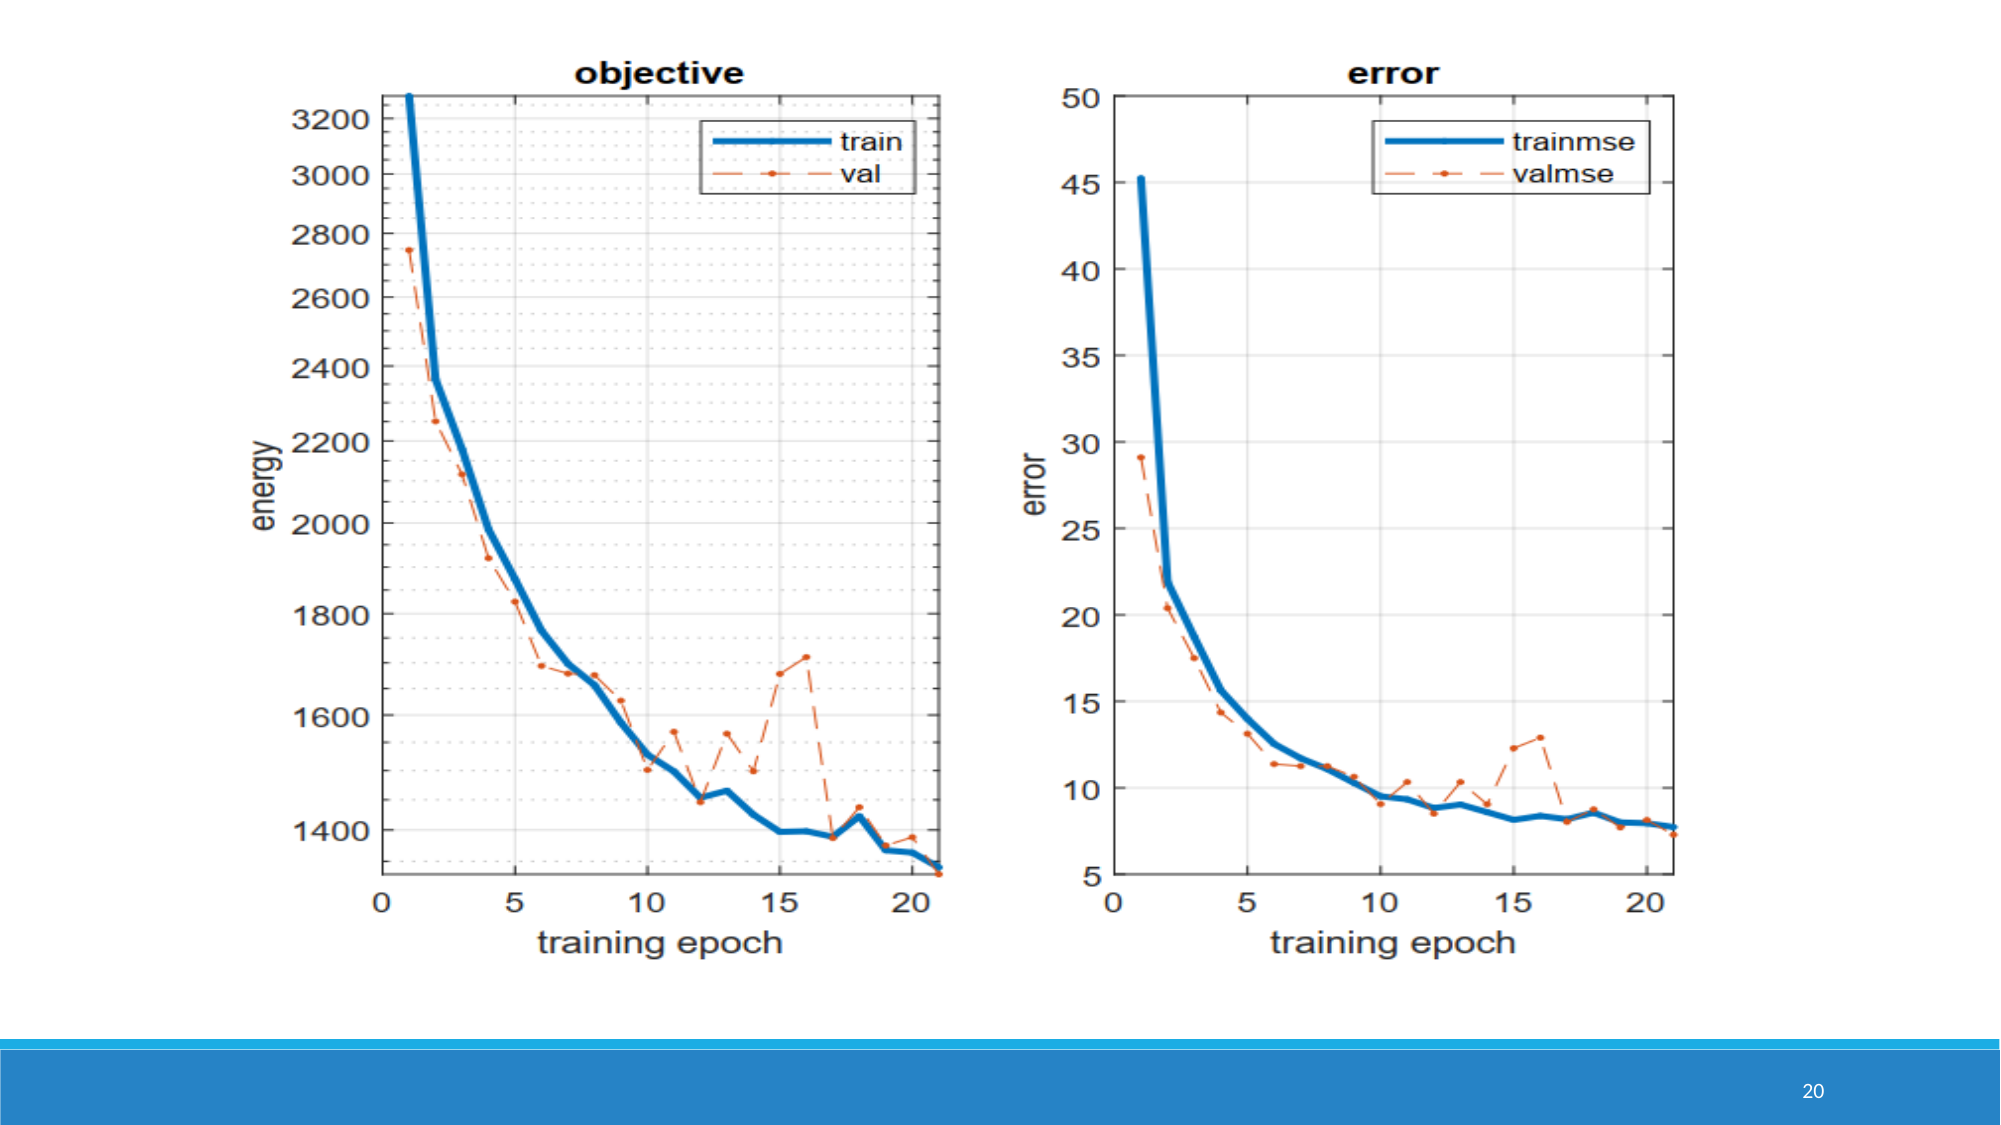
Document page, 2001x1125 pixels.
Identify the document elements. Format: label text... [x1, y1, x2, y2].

slide_number 20 [1624, 1059, 1840, 1120]
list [159, 36, 1916, 999]
